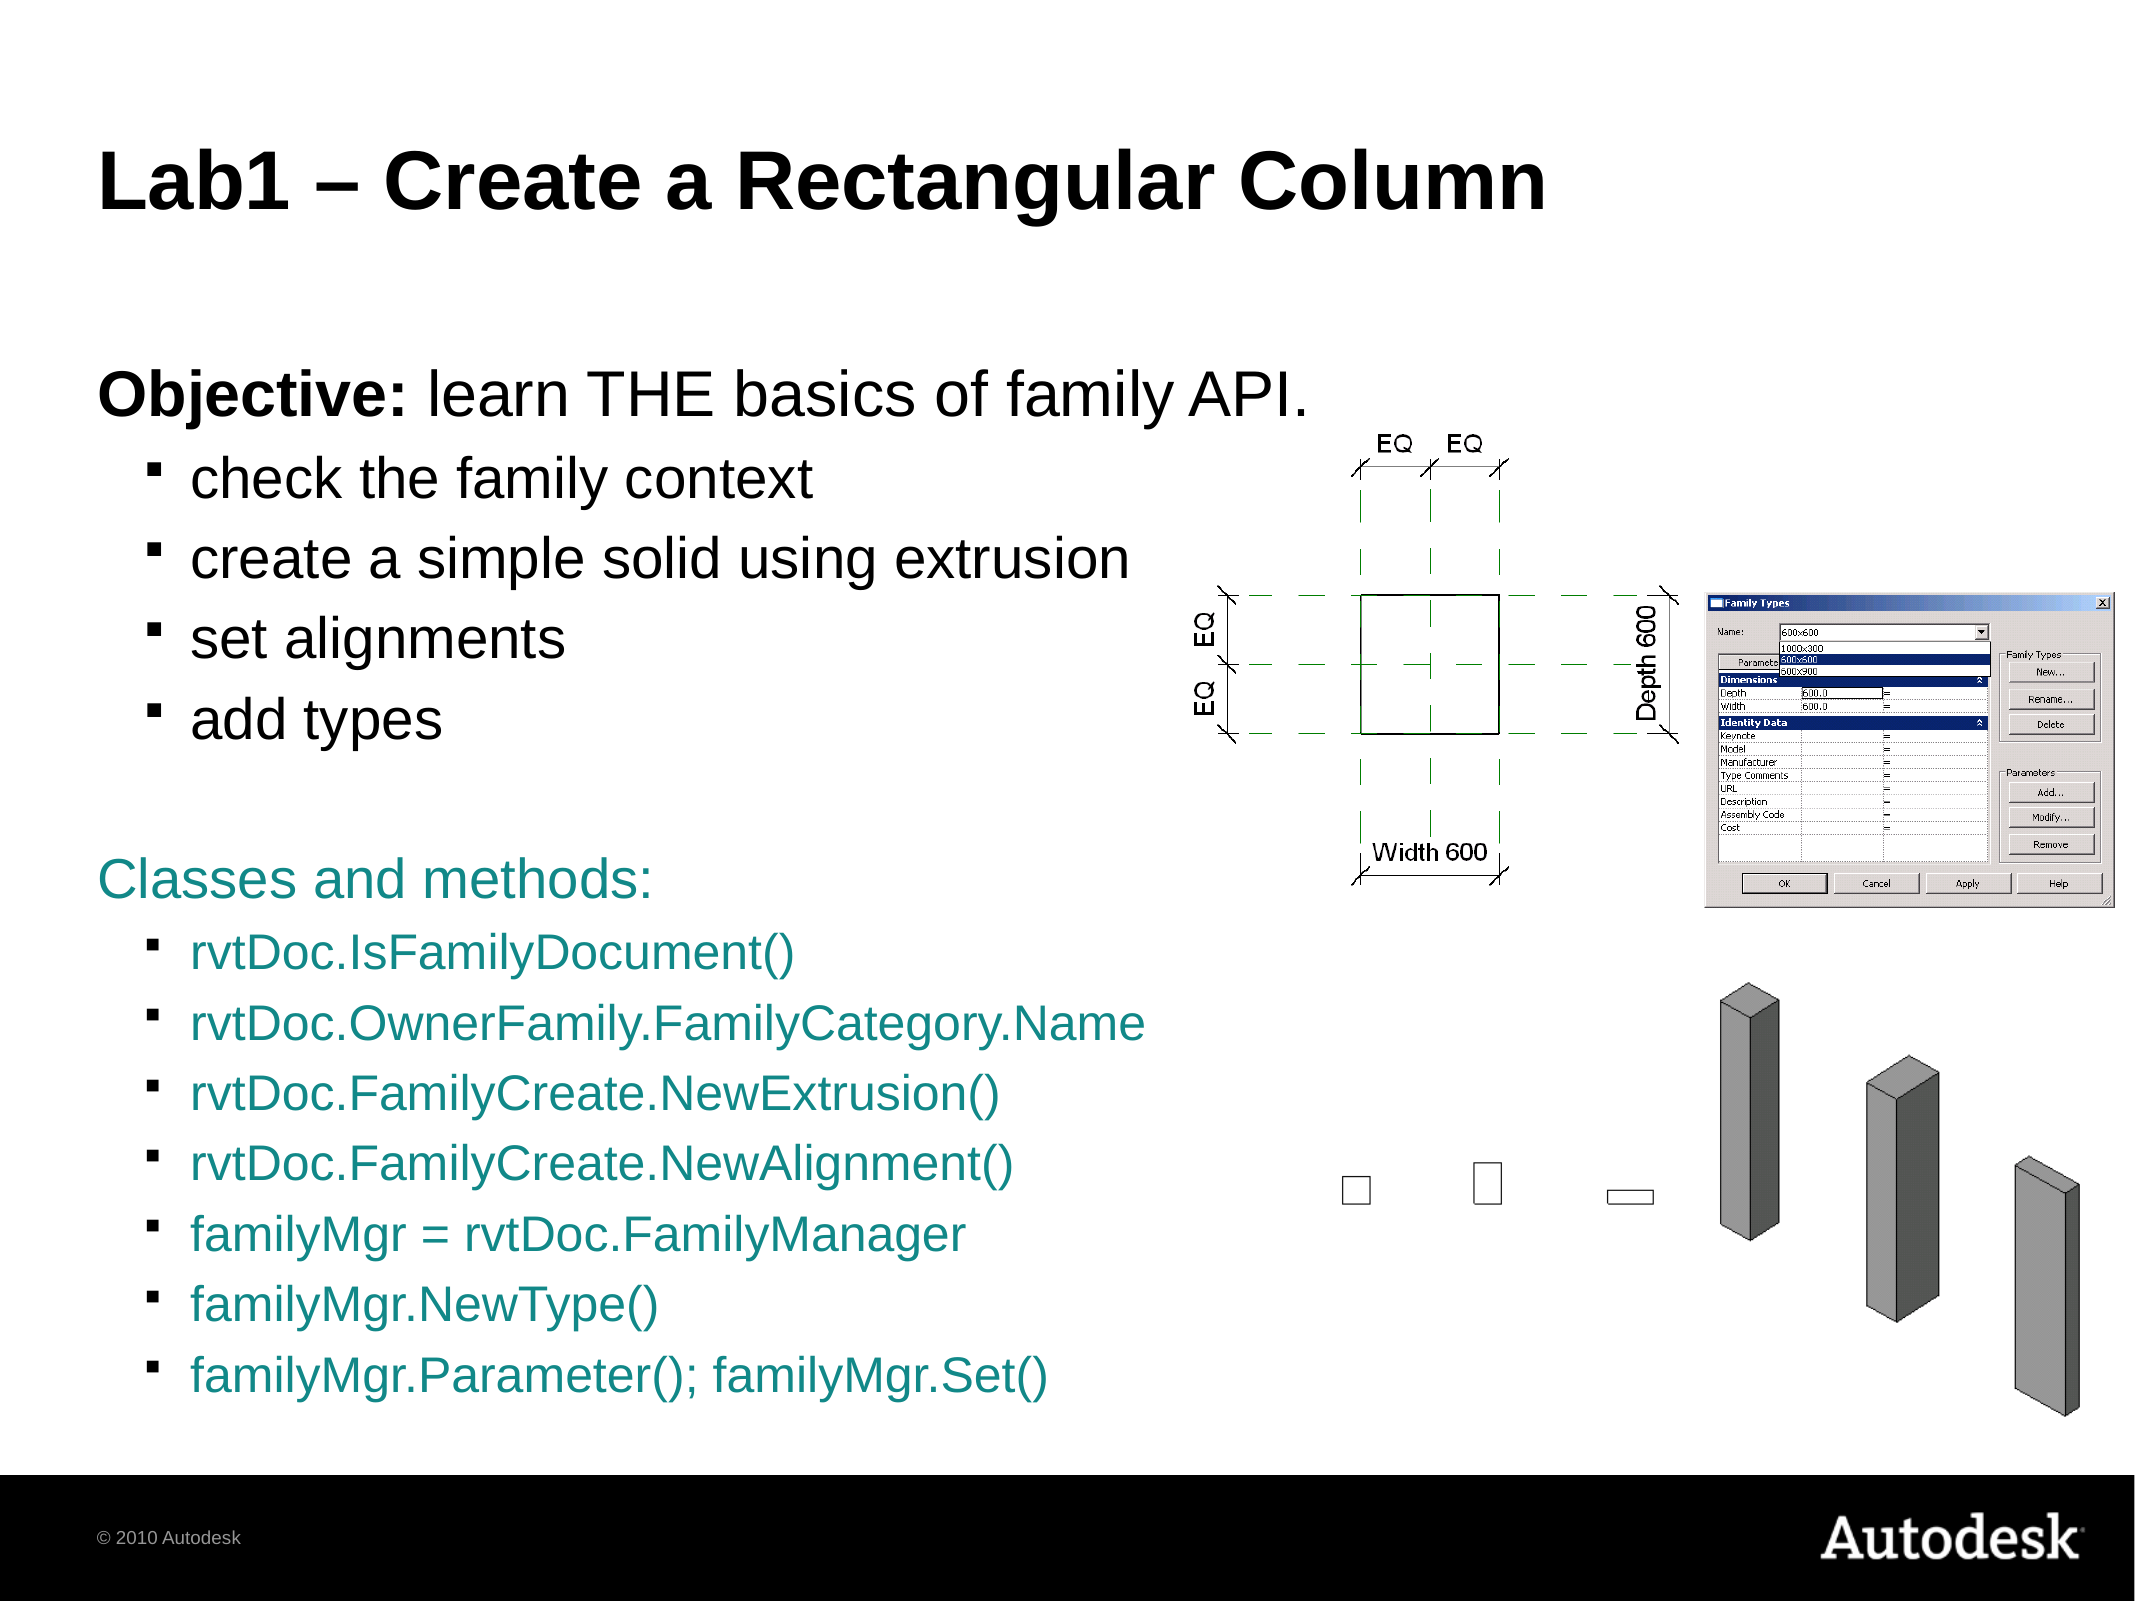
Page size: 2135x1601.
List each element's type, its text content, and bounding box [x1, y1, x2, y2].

title Lab1 – Create a Rectangular Column [96, 59, 2028, 293]
picture [1316, 955, 2105, 1451]
picture [1179, 418, 2118, 913]
list Objective: learn THE basics of family API. check the family context create a simple solid using extrusion set alignments add types Classes and methods: rvtDoc.IsFamilyDocument() rvtDoc.OwnerFamily.FamilyCategory.Name rvtDoc.FamilyCreate.NewExtrusion() rvtDoc.FamilyCreate.NewAlignment() familyMgr = rvtDoc.FamilyManager familyMgr.NewType() familyMgr.Parameter(); familyMgr.Set() [96, 351, 2028, 1452]
picture [0, 1475, 2135, 1601]
